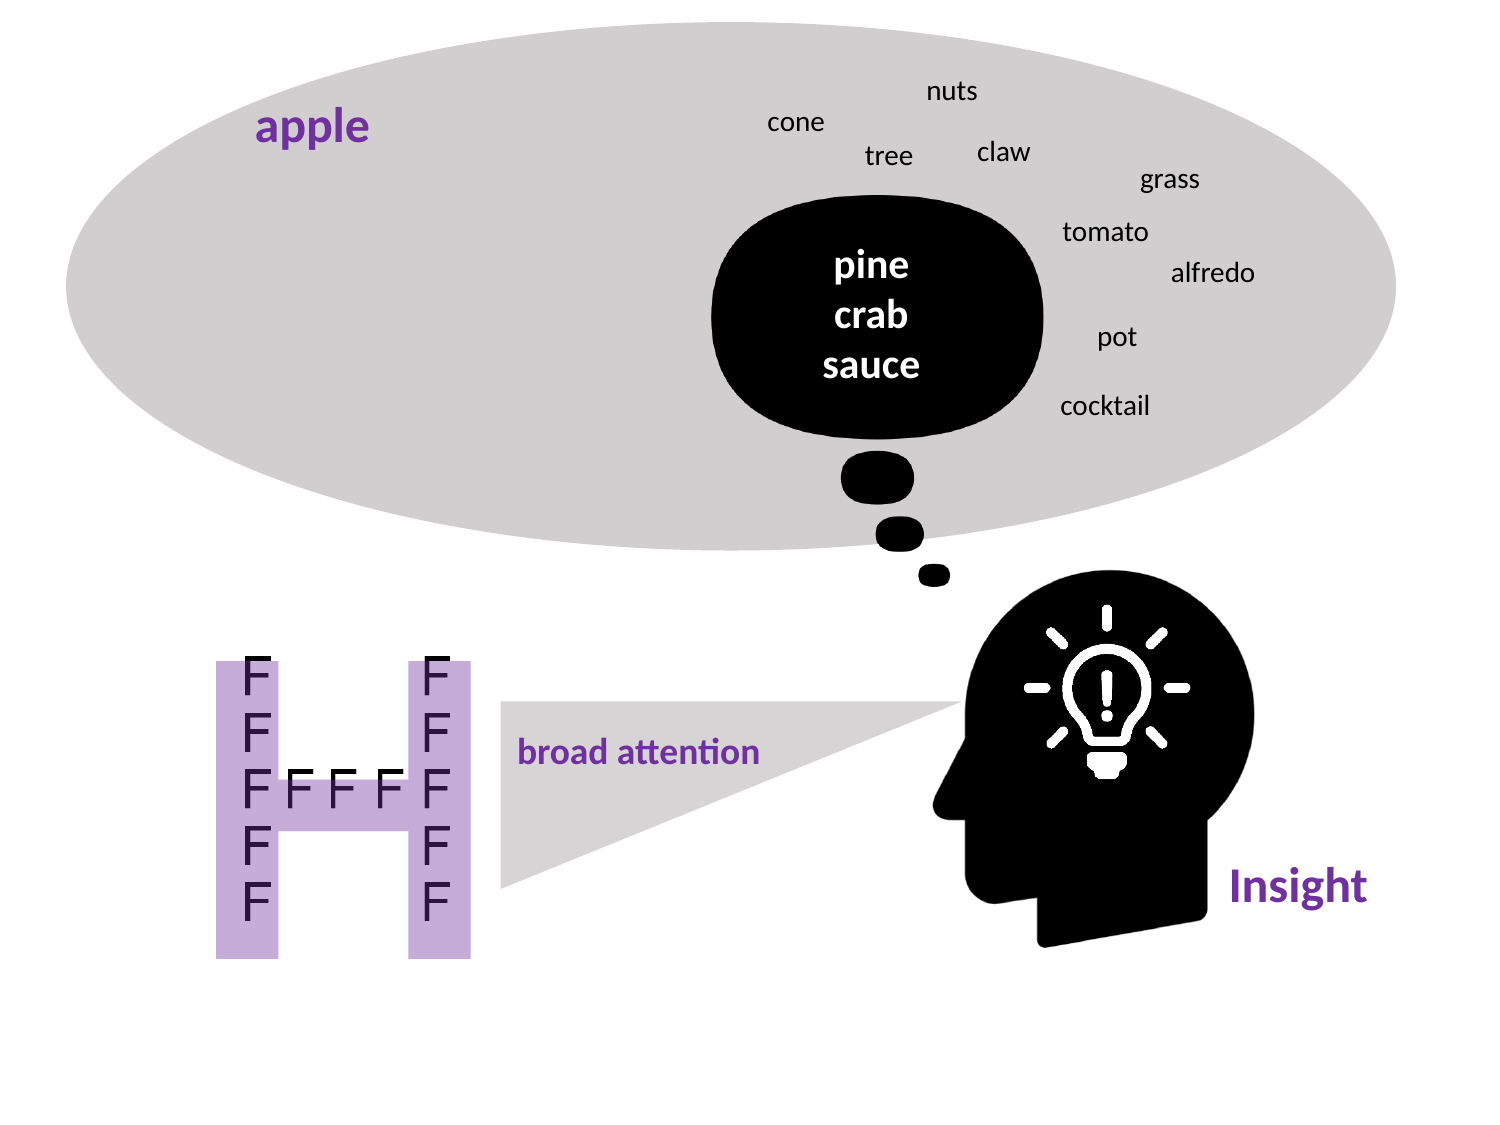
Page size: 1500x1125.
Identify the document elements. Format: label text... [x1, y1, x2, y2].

picture [921, 555, 1275, 955]
text_box [65, 21, 1398, 552]
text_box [689, 173, 1054, 605]
text_box tomato [1054, 204, 1165, 255]
text_box nuts [911, 64, 994, 114]
text_box grass [1125, 151, 1216, 202]
text_box tree [850, 128, 929, 173]
picture [245, 656, 450, 921]
text_box pot [1082, 310, 1153, 360]
text_box cocktail [1054, 379, 1166, 429]
text_box apple [239, 85, 386, 161]
text_box claw [962, 124, 1046, 173]
text_box alfredo [1156, 245, 1271, 296]
text_box cone [752, 94, 841, 145]
text_box Insight [1275, 844, 1383, 920]
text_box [500, 701, 962, 890]
text_box H [172, 518, 516, 1054]
